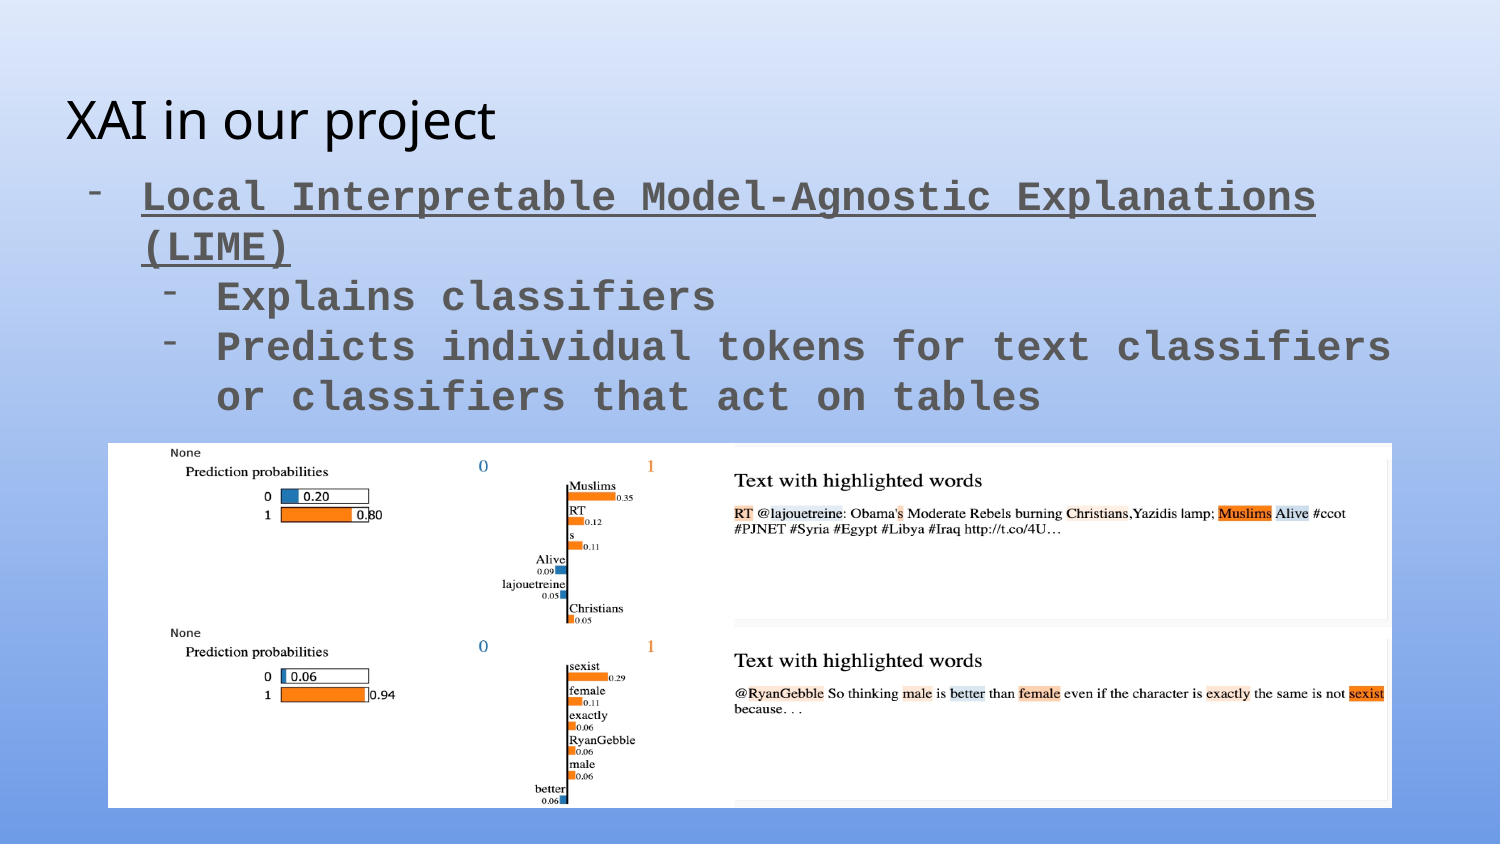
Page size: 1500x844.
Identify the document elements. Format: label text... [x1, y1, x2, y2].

list Local Interpretable Model-Agnostic Explanations (LIME) Explains classifiers Predicts individual tokens for text classifiers or classifiers that act on tables [51, 153, 1449, 714]
title XAI in our project [51, 71, 1449, 153]
picture [108, 442, 1392, 808]
